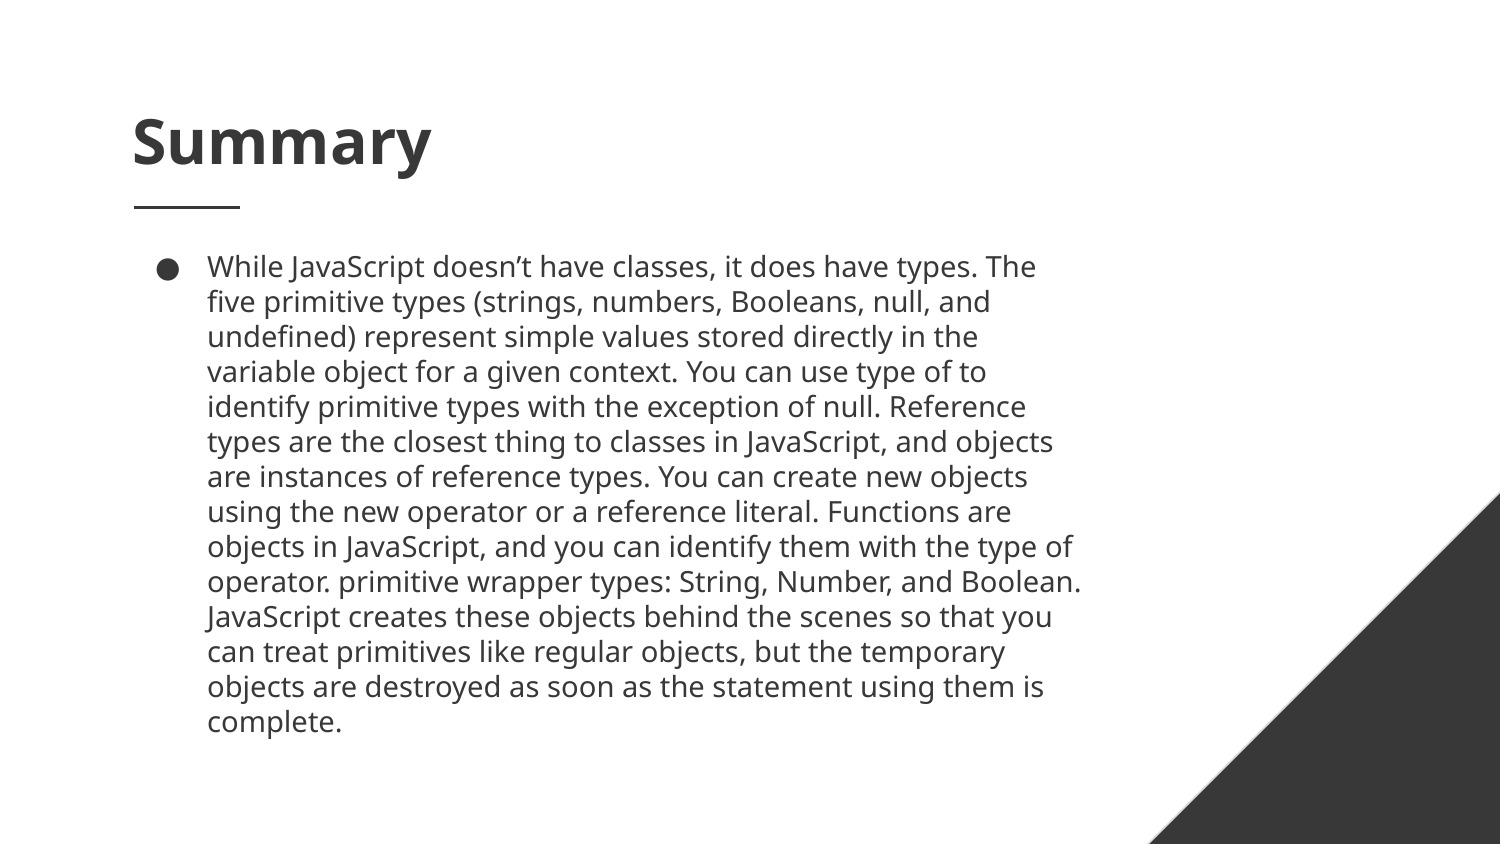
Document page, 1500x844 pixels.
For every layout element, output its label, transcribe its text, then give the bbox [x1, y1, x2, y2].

title Summary [116, 87, 1064, 174]
list While JavaScript doesn’t have classes, it does have types. The five primitive types (strings, numbers, Booleans, null, and undefined) represent simple values stored directly in the variable object for a given context. You can use type of to identify primitive types with the exception of null. Reference types are the closest thing to classes in JavaScript, and objects are instances of reference types. You can create new objects using the new operator or a reference literal. Functions are objects in JavaScript, and you can identify them with the type of operator. primitive wrapper types: String, Number, and Boolean. JavaScript creates these objects behind the scenes so that you can treat primitives like regular objects, but the temporary objects are destroyed as soon as the statement using them is complete. [116, 233, 1114, 769]
